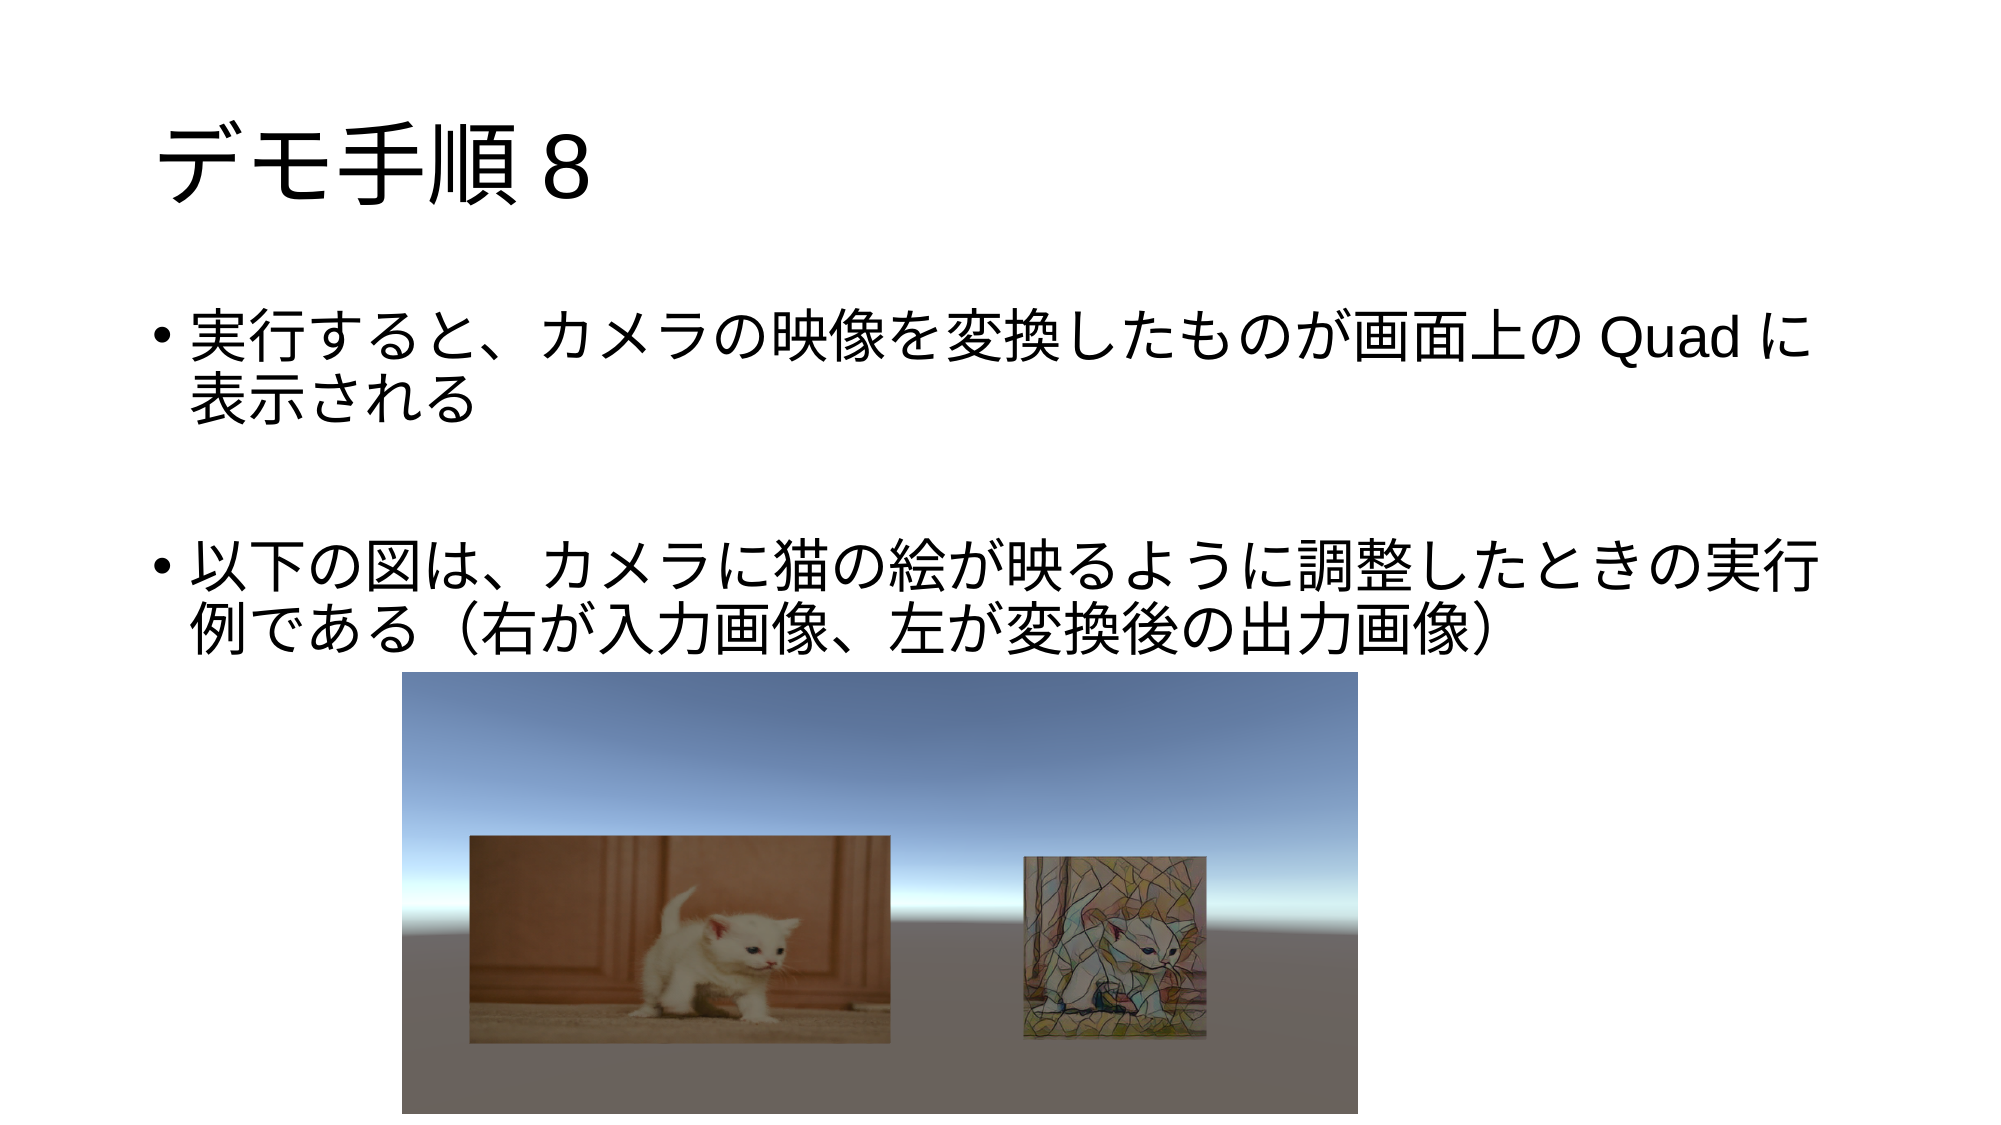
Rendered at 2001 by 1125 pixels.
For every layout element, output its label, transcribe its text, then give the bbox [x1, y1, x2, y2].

list 実行すると、カメラの映像を変換したものが画面上のQuadに表示される 以下の図は、カメラに猫の絵が映るように調整したときの実行例である（右が入力画像、左が変換後の出力画像） [137, 299, 1863, 1014]
picture [402, 672, 1358, 1114]
title デモ手順8 [137, 59, 1863, 278]
